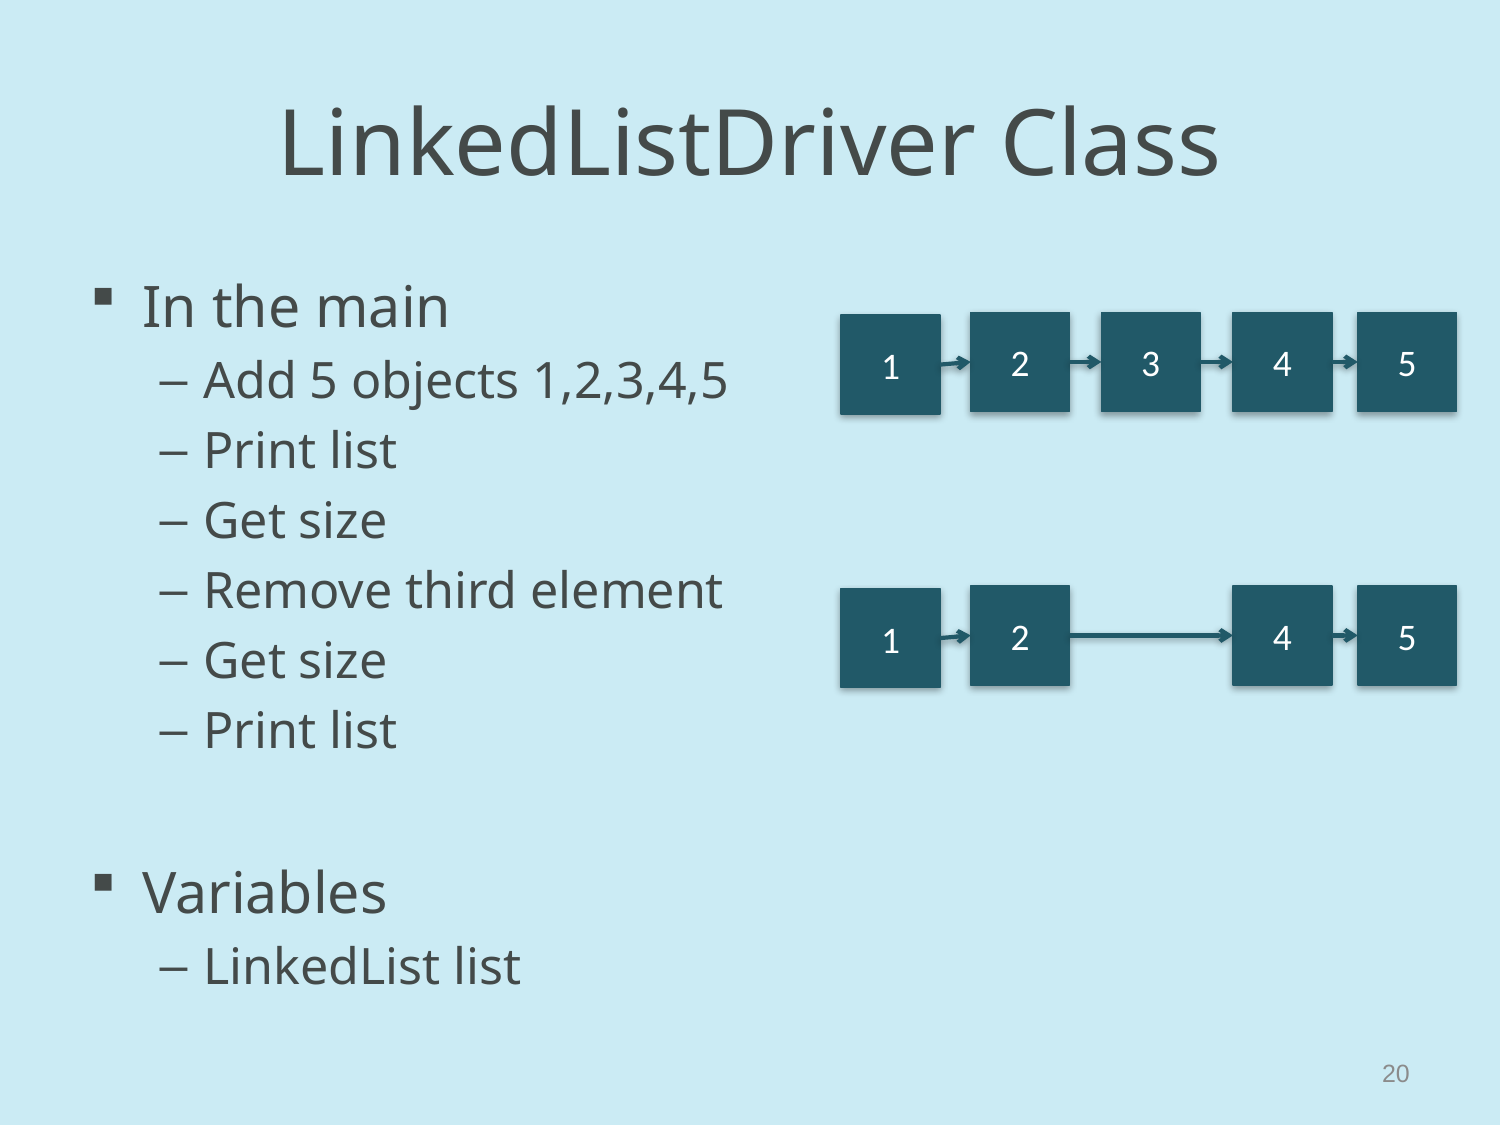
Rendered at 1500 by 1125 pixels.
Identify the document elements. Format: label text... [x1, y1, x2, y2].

text_box 4 [1232, 312, 1333, 412]
text_box 3 [1101, 312, 1201, 412]
text_box 1 [840, 314, 941, 415]
text_box 5 [1357, 312, 1457, 412]
text_box 4 [1232, 585, 1333, 686]
list In the main Add 5 objects 1,2,3,4,5 Print list Get size Remove third element Get size Print list Variables LinkedList list [75, 262, 1425, 1005]
text_box 2 [970, 585, 1070, 686]
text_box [939, 361, 971, 365]
text_box 5 [1357, 585, 1457, 686]
text_box 1 [840, 588, 941, 688]
text_box 2 [970, 312, 1070, 412]
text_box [939, 635, 971, 639]
title LinkedListDriver Class [75, 45, 1425, 233]
slide_number 20 [1074, 1042, 1425, 1103]
